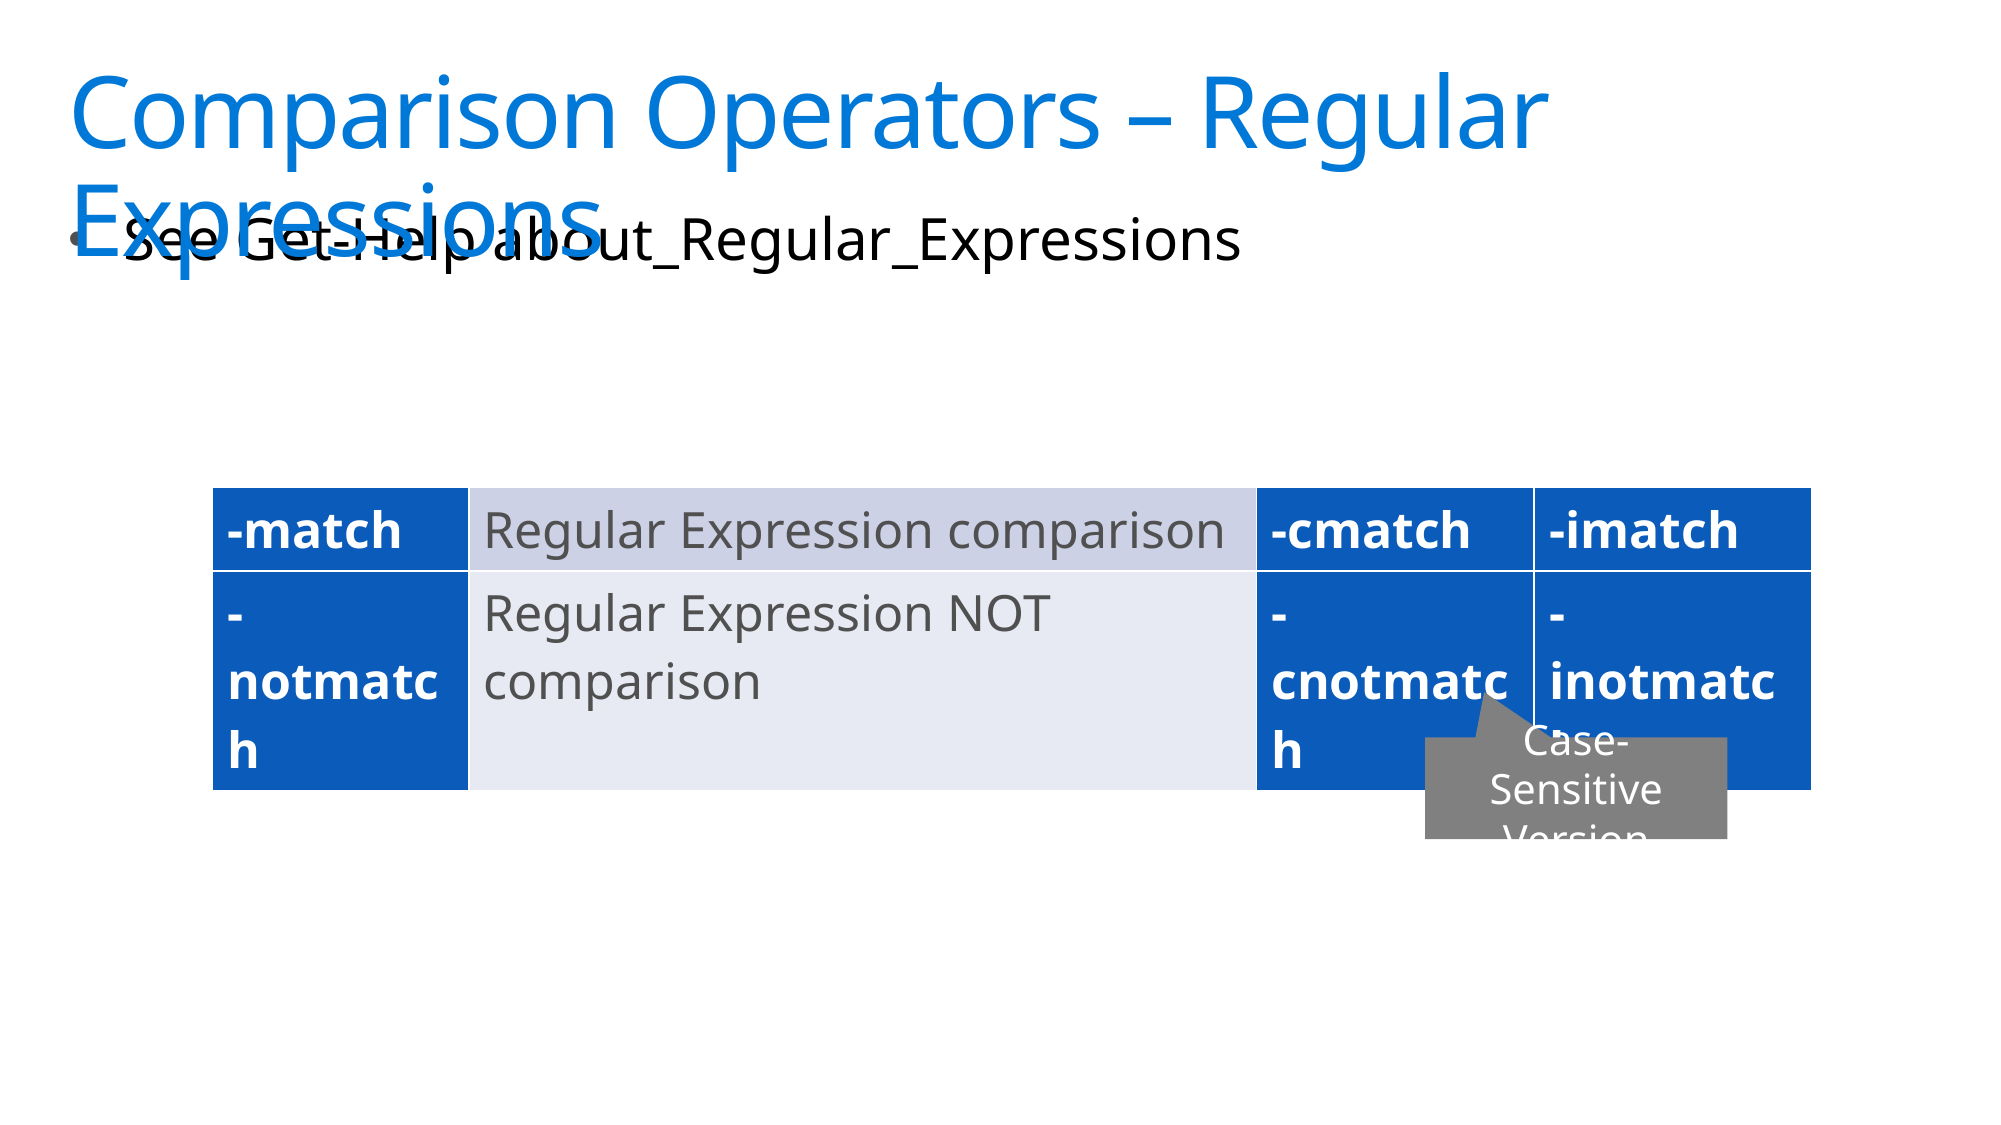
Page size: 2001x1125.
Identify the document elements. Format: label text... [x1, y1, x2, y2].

title Comparison Operators – Regular Expressions [44, 47, 1957, 196]
list See Get-Help about_Regular_Expressions [44, 196, 1956, 507]
table_cell -inotmatch [1535, 572, 1811, 790]
table_header Regular Expression comparison [470, 488, 1256, 570]
table_cell -cnotmatch [1257, 572, 1533, 790]
table_cell Regular Expression NOT comparison [470, 572, 1256, 790]
text_box Case-Sensitive Version [1425, 692, 1728, 840]
table_header -imatch [1535, 488, 1811, 570]
table_header -cmatch [1257, 488, 1533, 570]
table_cell -notmatch [213, 572, 468, 790]
table_header -match [213, 488, 468, 570]
